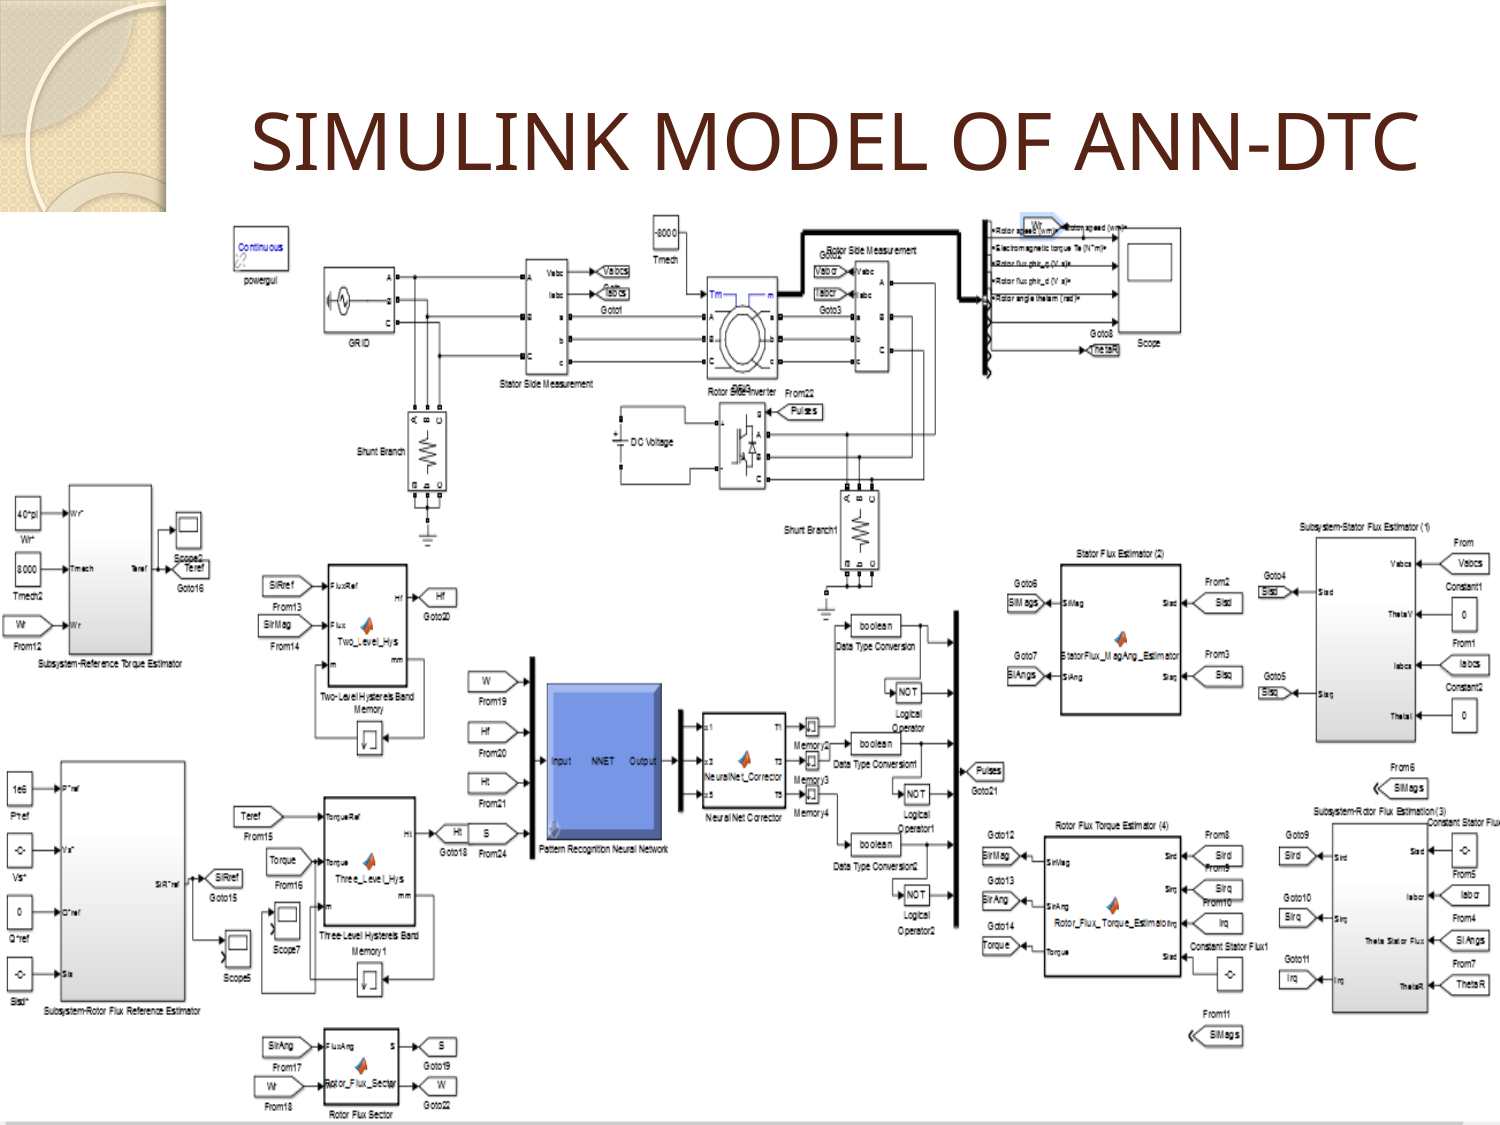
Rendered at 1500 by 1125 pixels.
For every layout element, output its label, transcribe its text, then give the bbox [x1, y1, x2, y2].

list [0, 212, 1500, 1125]
title SIMULINK MODEL OF ANN-DTC [235, 45, 1466, 208]
